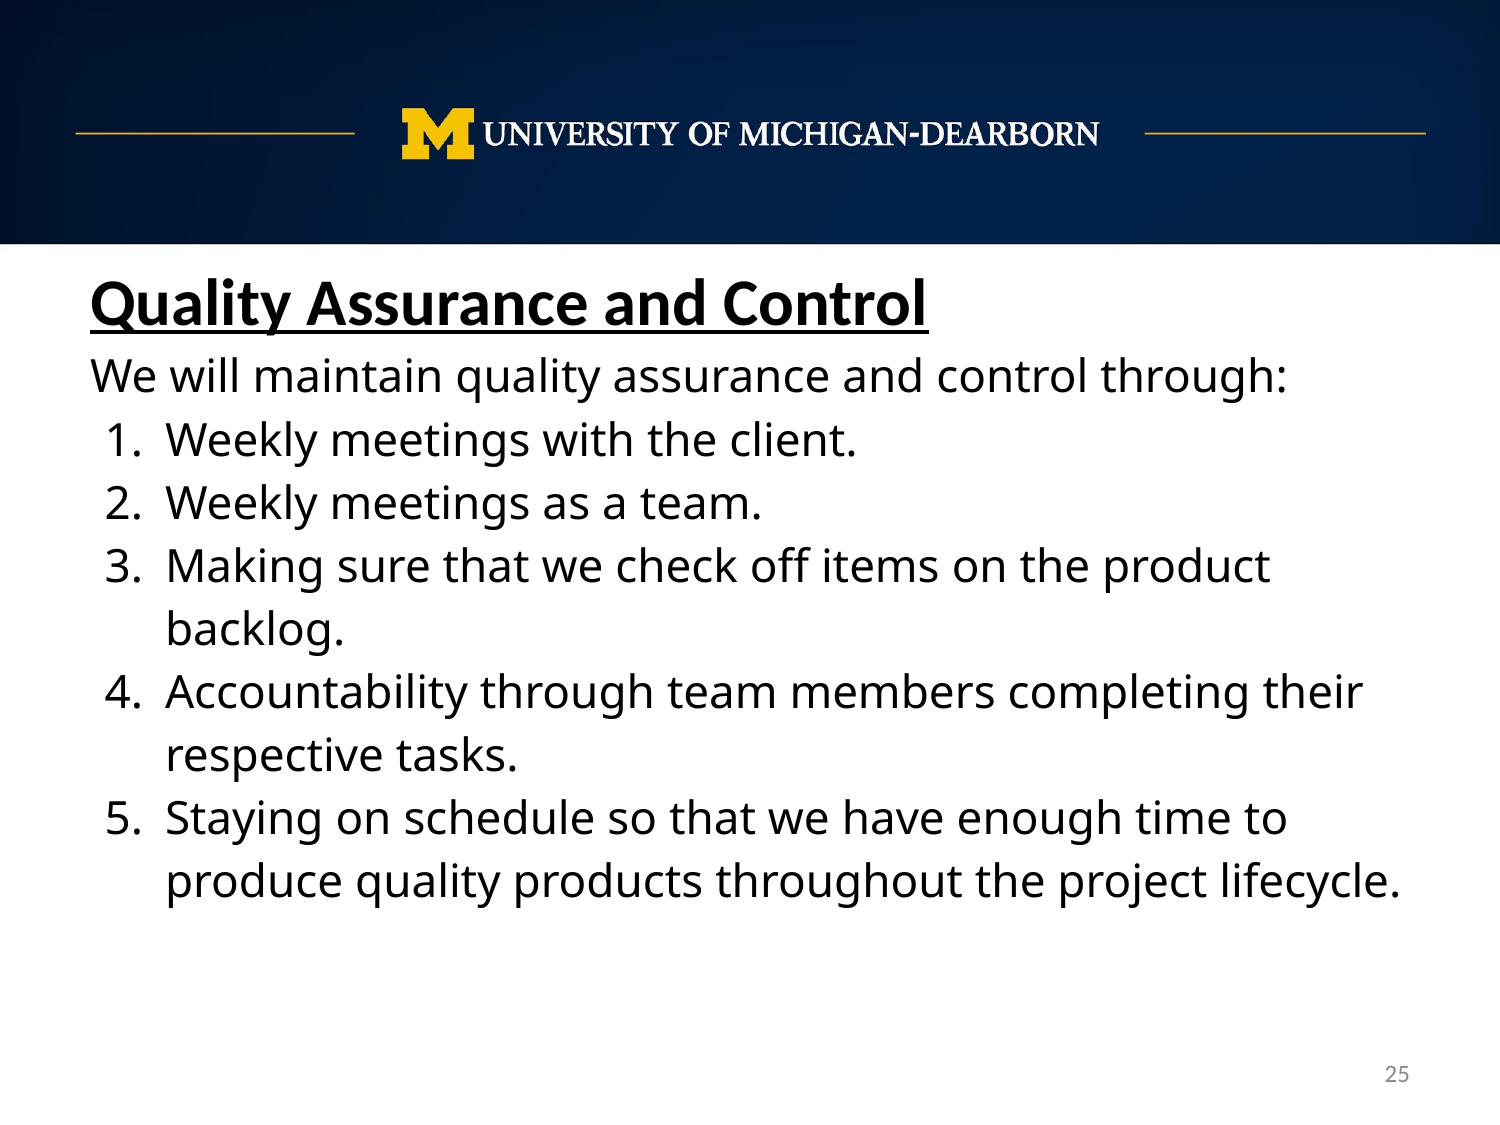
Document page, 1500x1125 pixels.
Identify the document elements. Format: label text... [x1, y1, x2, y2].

slide_number ‹#› [1074, 1042, 1425, 1103]
list Quality Assurance and Control We will maintain quality assurance and control through: Weekly meetings with the client. Weekly meetings as a team. Making sure that we check off items on the product backlog. Accountability through team members completing their respective tasks. Staying on schedule so that we have enough time to produce quality products throughout the project lifecycle. [75, 251, 1425, 1055]
picture [0, 0, 1500, 1125]
